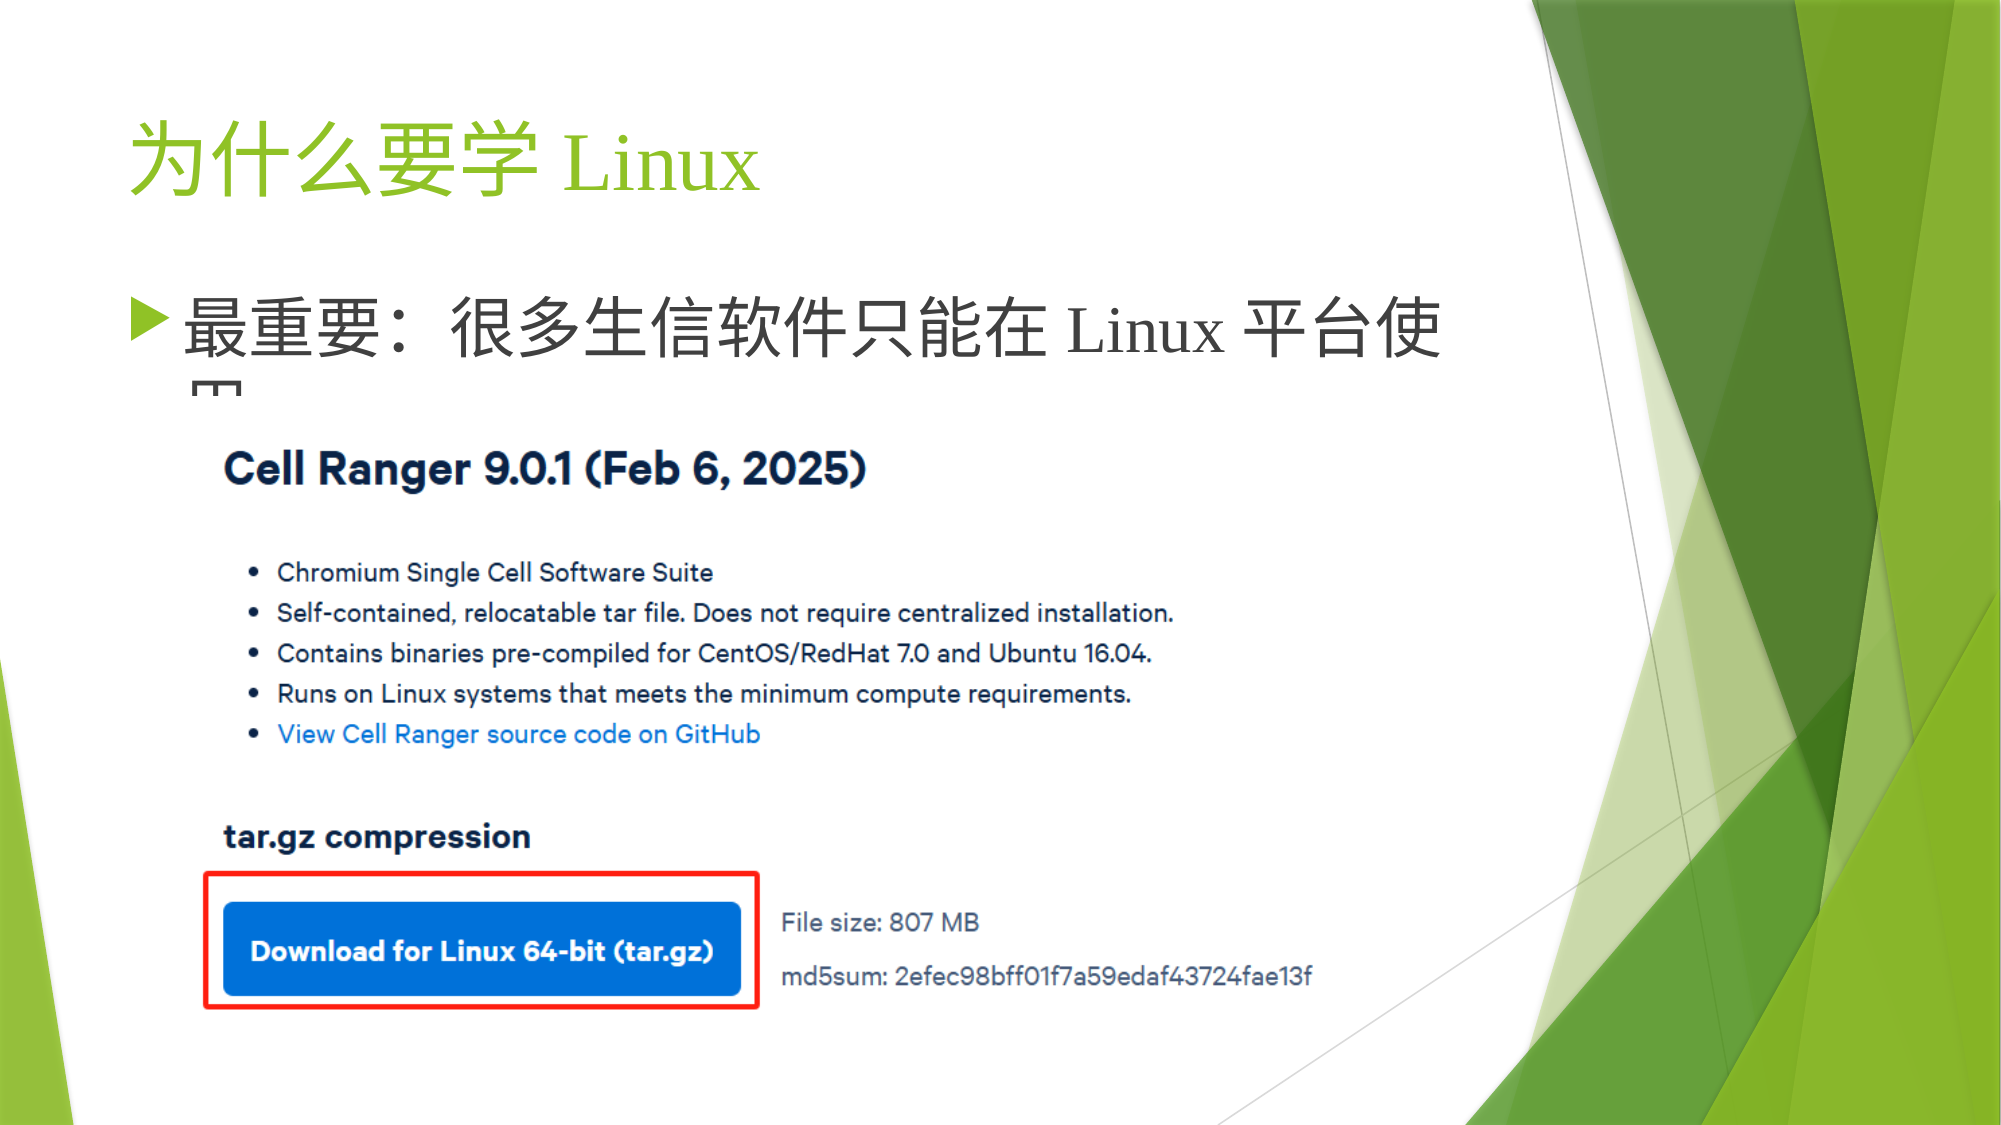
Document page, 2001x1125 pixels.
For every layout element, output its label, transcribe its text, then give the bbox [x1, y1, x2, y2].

picture [178, 395, 1368, 1011]
list 最重要：很多生信软件只能在Linux平台使用 [111, 278, 1522, 992]
title 为什么要学Linux [111, 99, 1522, 226]
